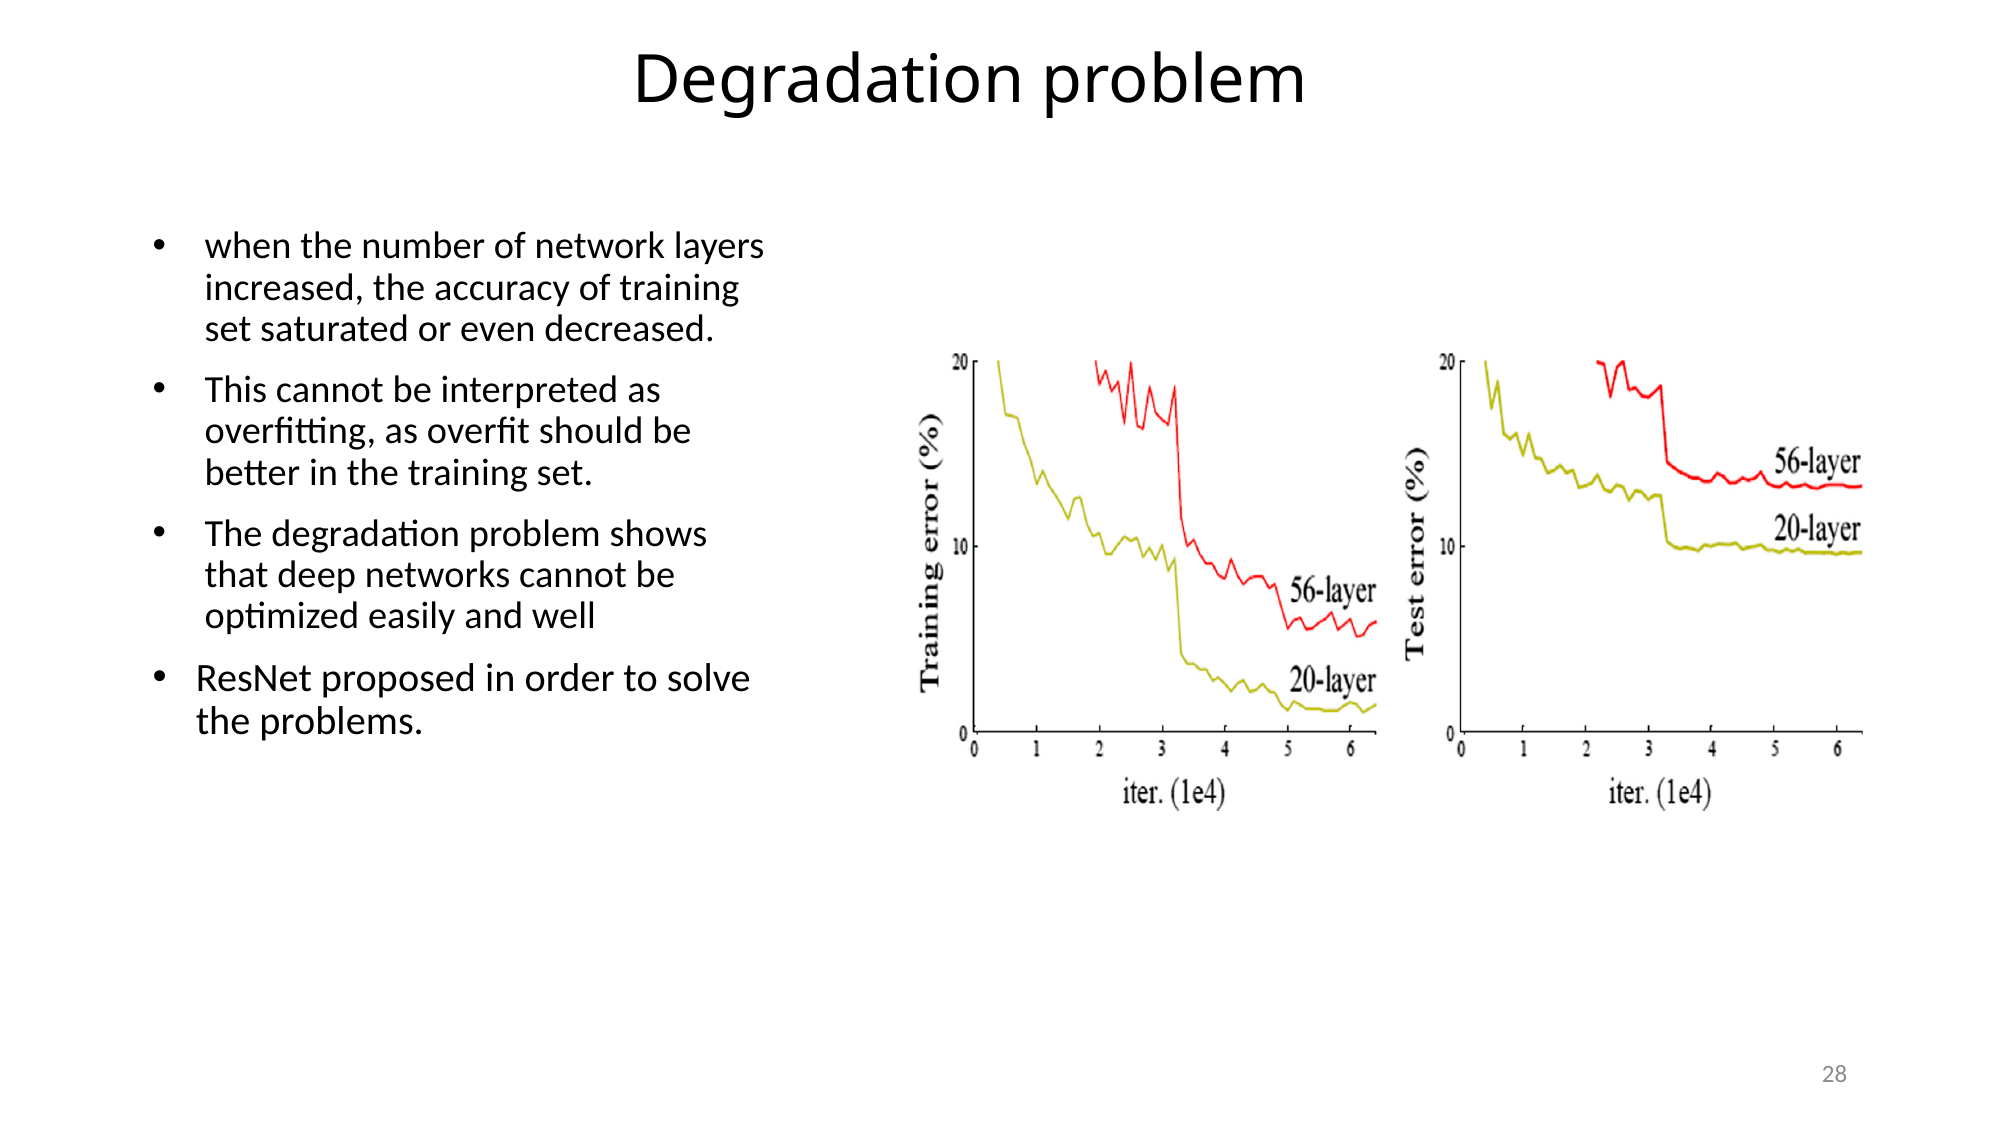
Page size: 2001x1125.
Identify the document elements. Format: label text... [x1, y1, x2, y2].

title Degradation problem [137, 0, 1820, 125]
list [916, 351, 1863, 811]
slide_number 28 [1412, 1042, 1863, 1103]
list when the number of network layers increased, the accuracy of training set saturated or even decreased. This cannot be interpreted as overfitting, as overfit should be better in the training set. The degradation problem shows that deep networks cannot be optimized easily and well ResNet proposed in order to solve the problems. [137, 218, 783, 784]
